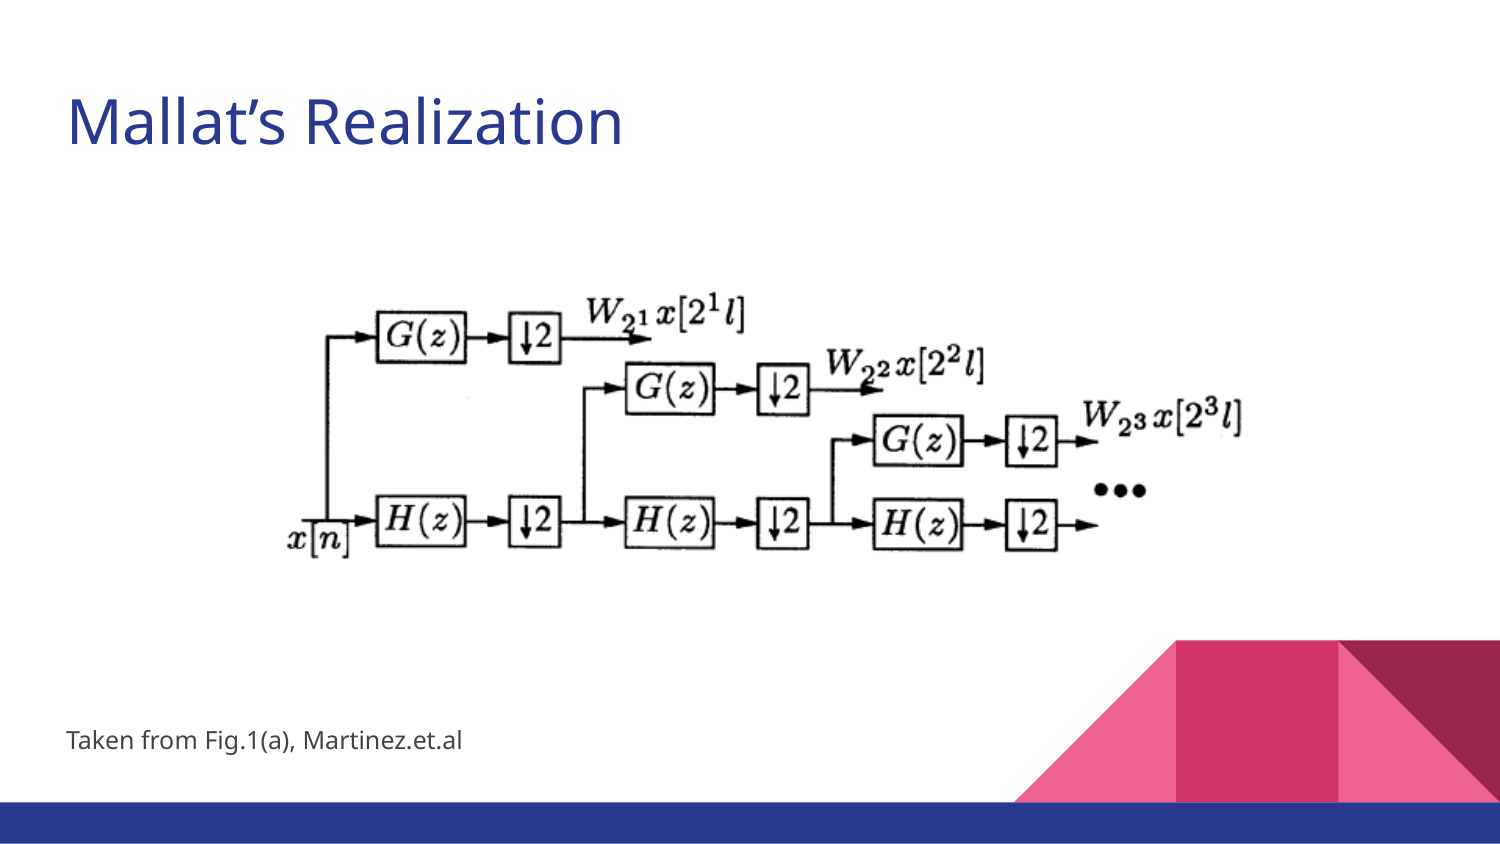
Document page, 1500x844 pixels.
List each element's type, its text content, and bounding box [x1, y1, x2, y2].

picture [264, 261, 1268, 583]
list Taken from Fig.1(a), Martinez.et.al [51, 201, 1449, 750]
title Mallat’s Realization [51, 67, 1449, 167]
